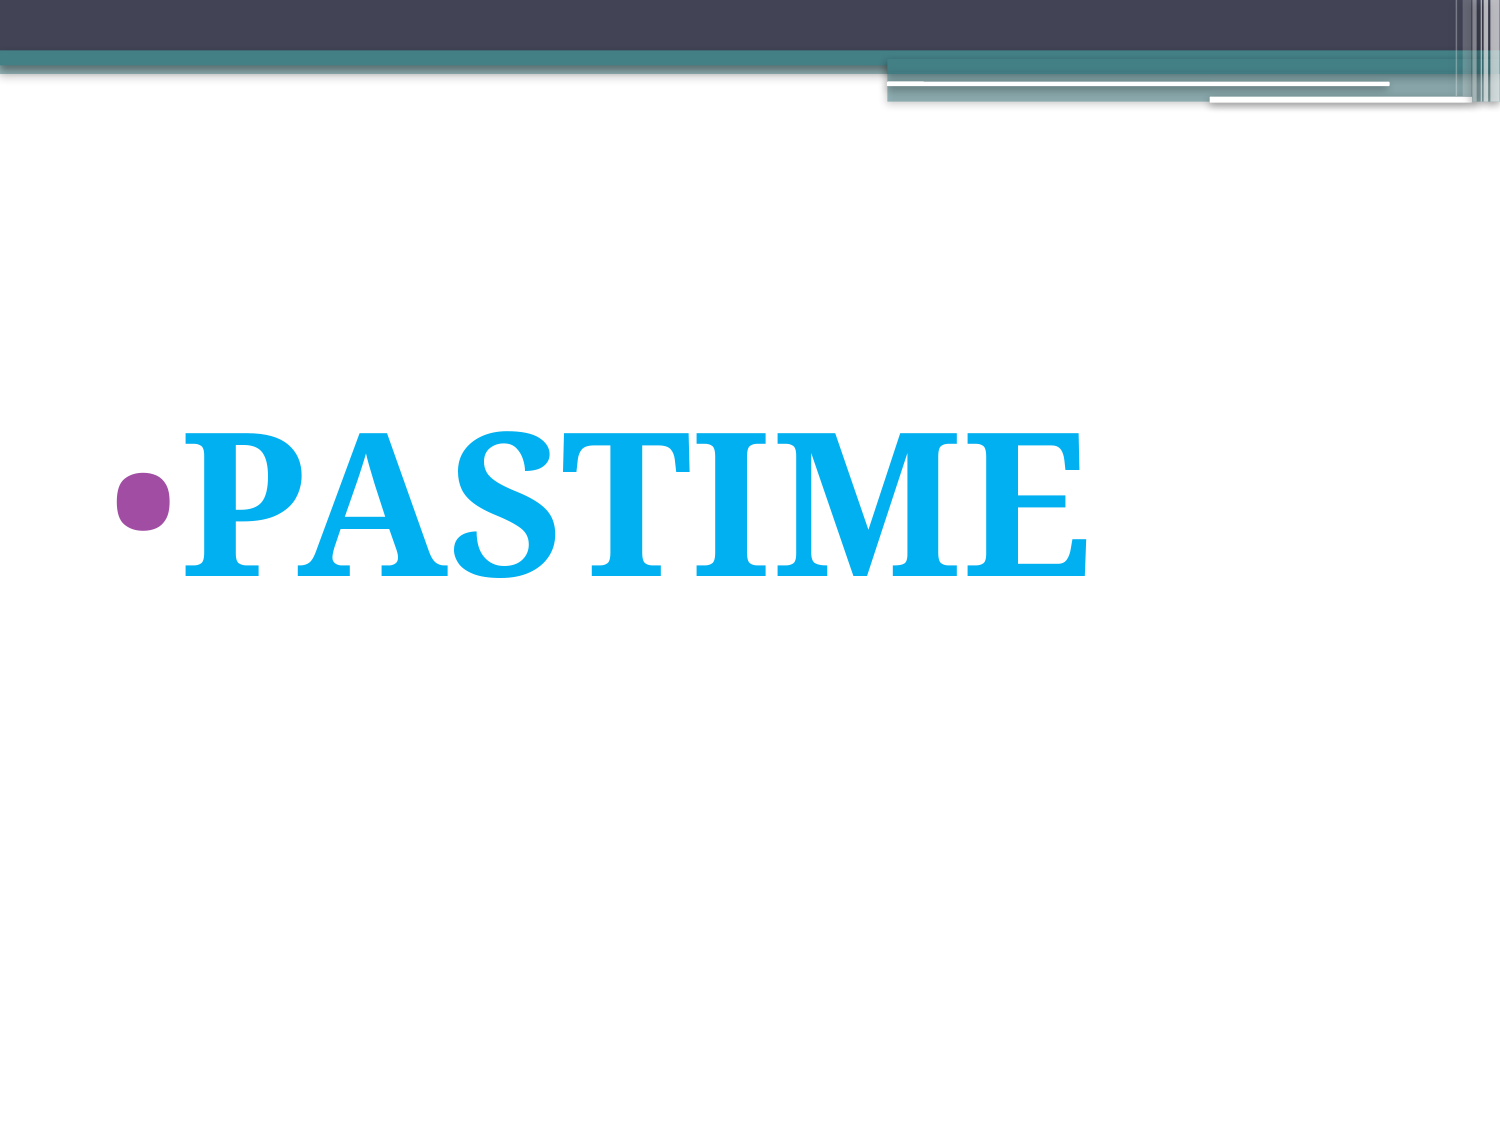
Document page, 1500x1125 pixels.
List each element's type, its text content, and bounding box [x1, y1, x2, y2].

list PASTIME [75, 368, 1425, 1079]
